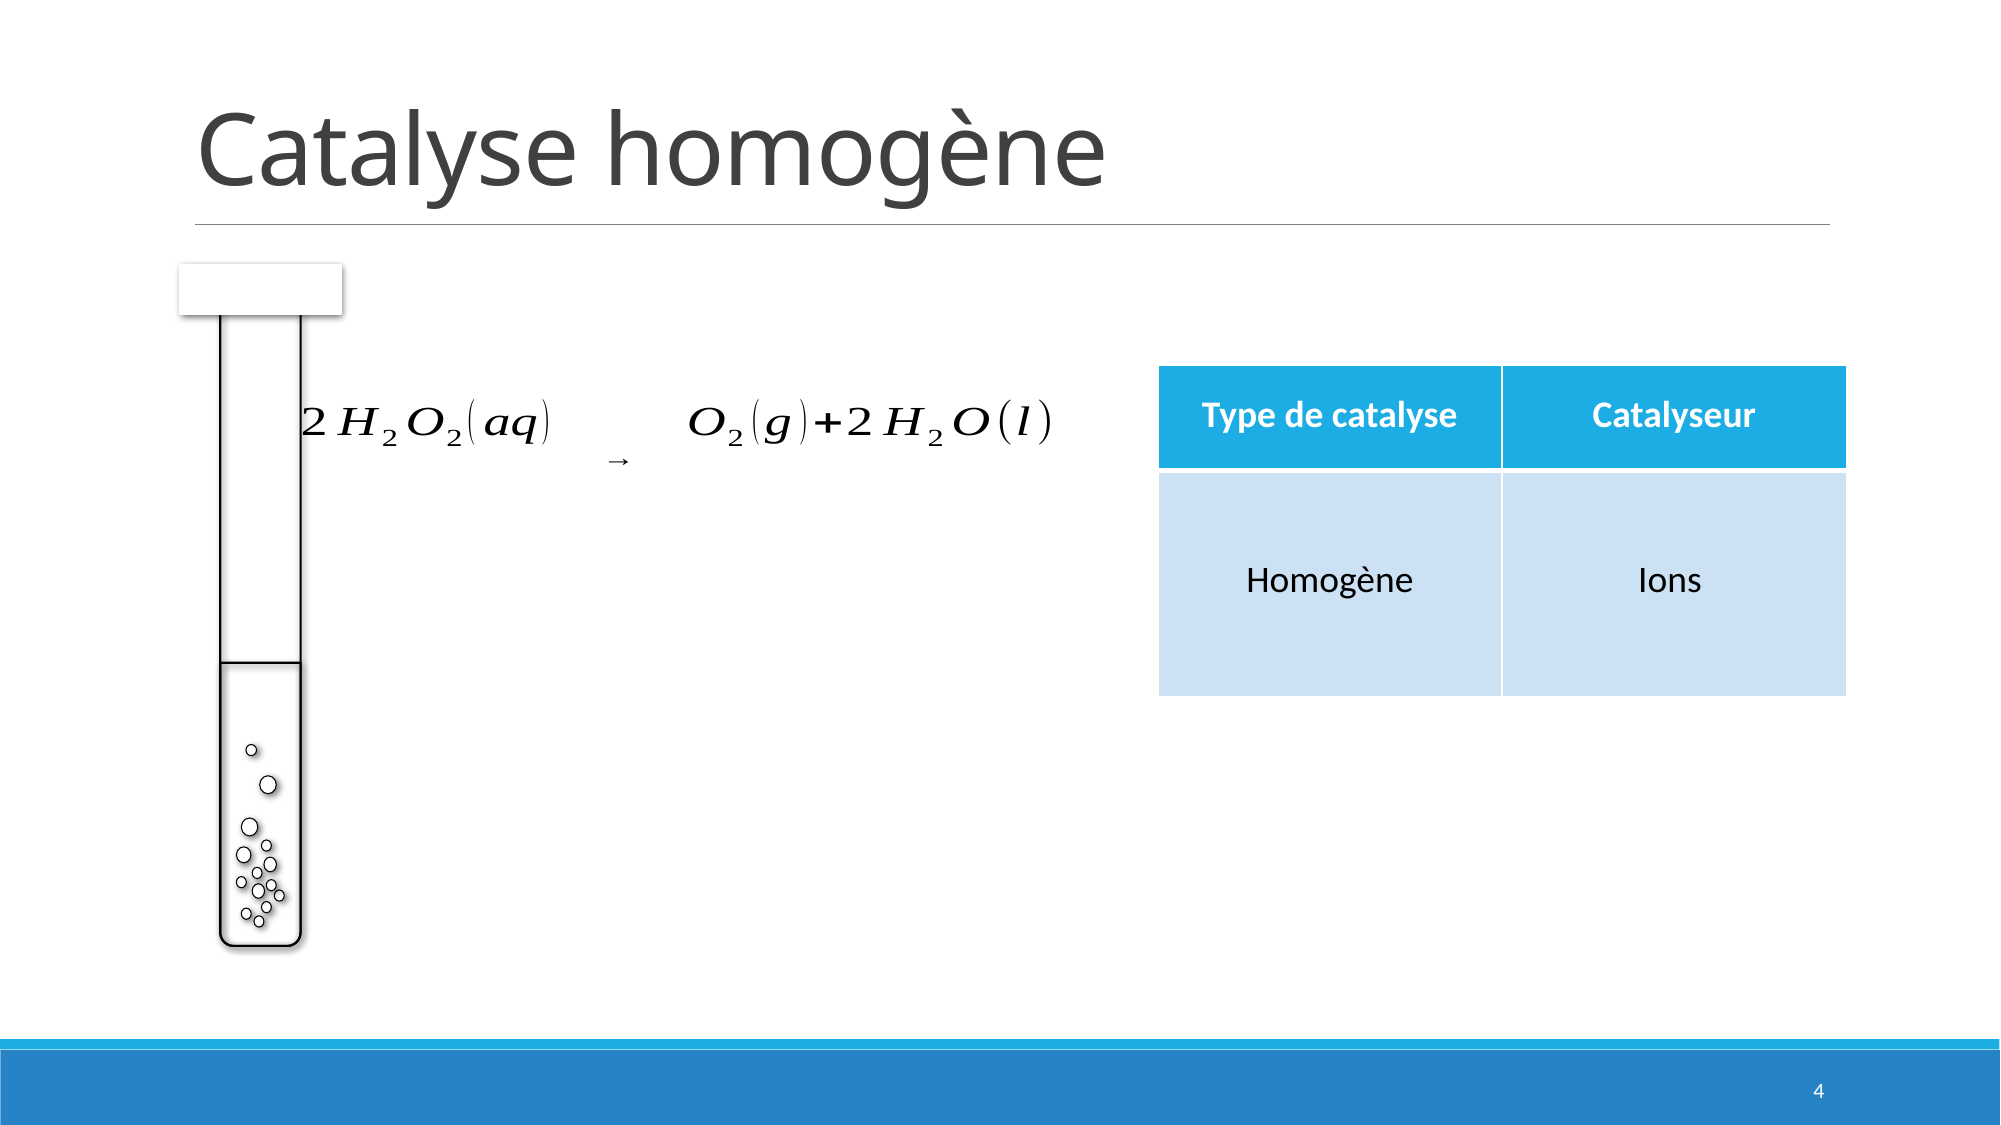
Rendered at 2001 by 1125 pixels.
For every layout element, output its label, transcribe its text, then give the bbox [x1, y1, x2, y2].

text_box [235, 743, 285, 928]
slide_number 4 [1624, 1059, 1840, 1120]
title Catalyse homogène [180, 47, 1830, 214]
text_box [179, 264, 342, 947]
